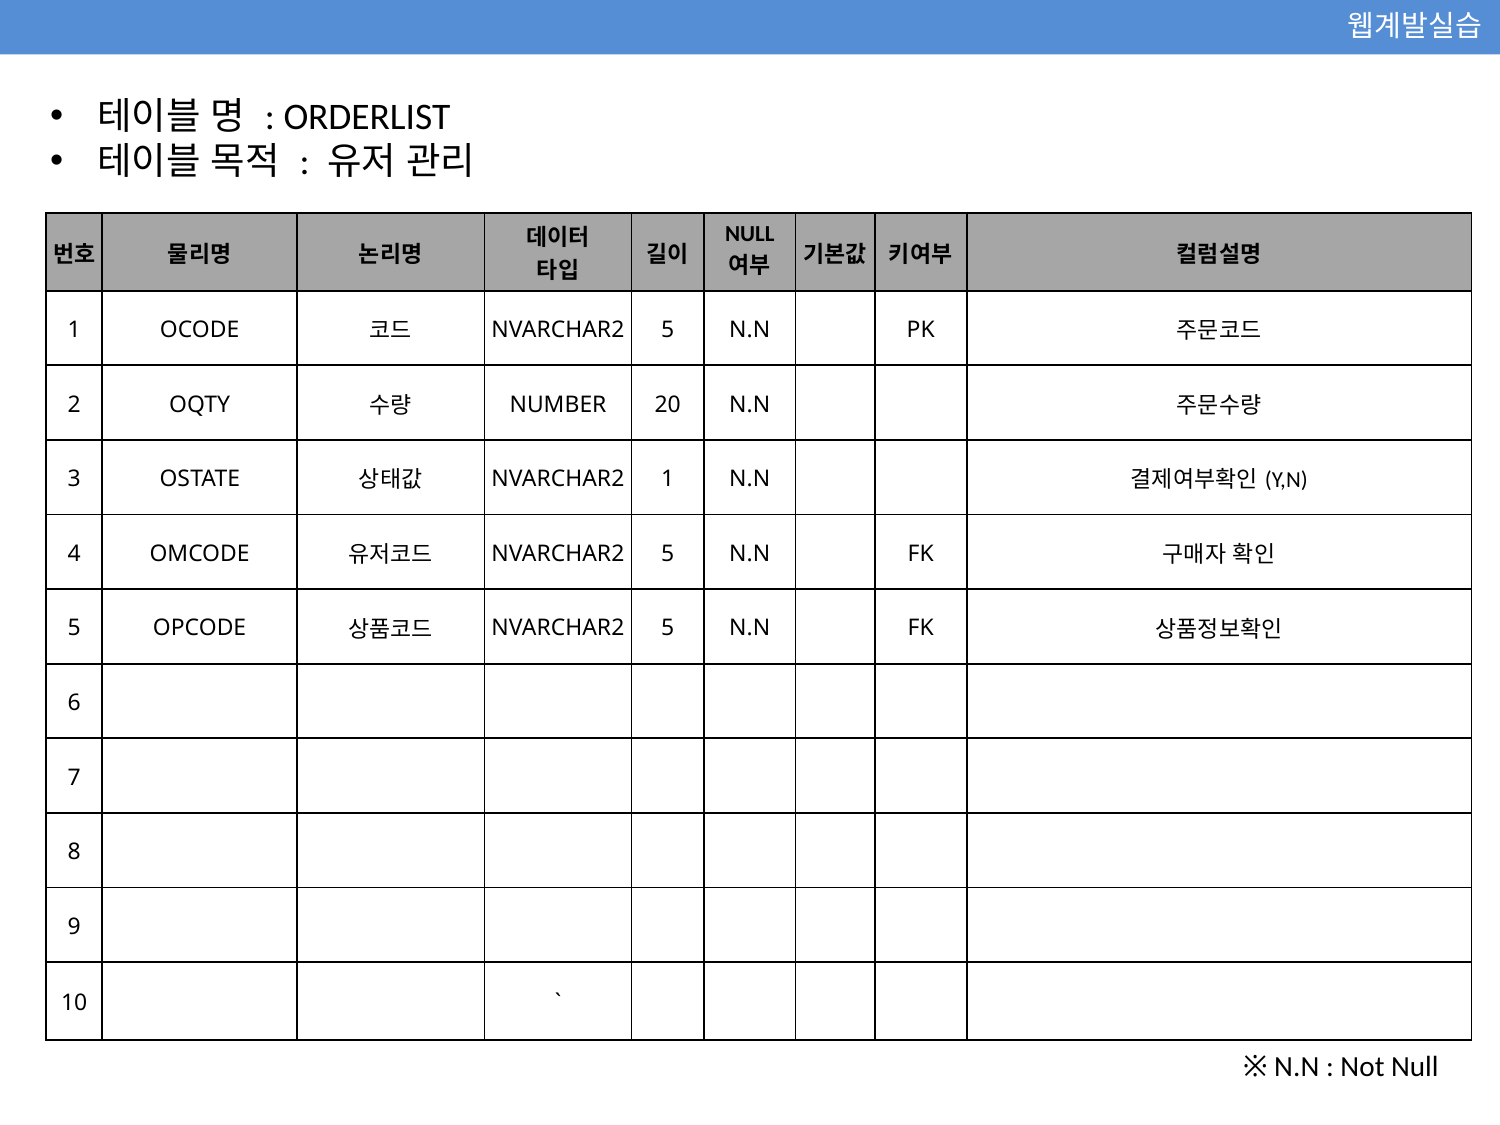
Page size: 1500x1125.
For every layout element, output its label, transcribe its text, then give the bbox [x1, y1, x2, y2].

table_cell [876, 366, 966, 439]
table_cell 2 [47, 366, 101, 439]
table_cell [876, 739, 966, 812]
table_cell [796, 515, 874, 588]
table_cell [103, 665, 296, 737]
table_cell [876, 888, 966, 961]
table_cell 20 [632, 366, 703, 439]
table_cell FK [876, 590, 966, 663]
table_cell [796, 590, 874, 663]
table_cell FK [876, 515, 966, 588]
table_cell [796, 963, 874, 1039]
table_cell [796, 292, 874, 364]
table_cell 4 [47, 515, 101, 588]
table_cell N.N [705, 292, 795, 364]
table_cell [485, 665, 631, 737]
table_cell [968, 739, 1471, 812]
table_cell 8 [47, 814, 101, 887]
table_cell [103, 739, 296, 812]
table_cell [632, 963, 703, 1039]
table_header 번호 [47, 214, 101, 290]
table_cell ` [485, 963, 631, 1039]
table_cell 수량 [298, 366, 484, 439]
table_cell [632, 739, 703, 812]
table_cell 6 [47, 665, 101, 737]
table_cell 유저코드 [298, 515, 484, 588]
table_cell [298, 665, 484, 737]
table_cell [796, 814, 874, 887]
table_cell 상품코드 [298, 590, 484, 663]
table_cell [968, 888, 1471, 961]
table_cell [485, 888, 631, 961]
table_cell 9 [47, 888, 101, 961]
table_header 키여부 [876, 214, 966, 290]
table_cell [705, 665, 795, 737]
table_cell [796, 888, 874, 961]
table_cell NVARCHAR2 [485, 515, 631, 588]
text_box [0, 0, 1498, 49]
table_cell 5 [632, 515, 703, 588]
table_cell 주문수량 [968, 366, 1471, 439]
table_cell [876, 441, 966, 514]
table_cell OQTY [103, 366, 296, 439]
table_cell [298, 814, 484, 887]
table_cell [876, 665, 966, 737]
table_cell 상태값 [298, 441, 484, 514]
table_cell [485, 739, 631, 812]
table_cell 1 [632, 441, 703, 514]
table_cell 구매자 확인 [968, 515, 1471, 588]
table_cell PK [876, 292, 966, 364]
text_box ※ N.N : Not Null [1221, 1040, 1454, 1091]
table_cell [796, 665, 874, 737]
table_cell 상품정보확인 [968, 590, 1471, 663]
table_cell [796, 366, 874, 439]
table_cell [705, 888, 795, 961]
table_cell [705, 963, 795, 1039]
table_cell 1 [47, 292, 101, 364]
text_box 테이블 명 : ORDERLIST 테이블 목적 : 유저 관리 [35, 84, 1460, 190]
table_cell OCODE [103, 292, 296, 364]
table_header 물리명 [103, 214, 296, 290]
table_cell [103, 888, 296, 961]
table_header 기본값 [796, 214, 874, 290]
table_cell NVARCHAR2 [485, 292, 631, 364]
table_cell N.N [705, 366, 795, 439]
table_cell [968, 665, 1471, 737]
table_cell OSTATE [103, 441, 296, 514]
table_cell NUMBER [485, 366, 631, 439]
table_cell [632, 888, 703, 961]
table_cell [796, 441, 874, 514]
table_cell N.N [705, 515, 795, 588]
table_cell [298, 888, 484, 961]
table_header 데이터 타입 [485, 214, 631, 290]
table_cell [705, 739, 795, 812]
table_cell 결제여부확인(Y,N) [968, 441, 1471, 514]
table_cell 5 [632, 590, 703, 663]
table_cell NVARCHAR2 [485, 590, 631, 663]
table_cell [298, 963, 484, 1039]
table_cell [876, 814, 966, 887]
table_cell [968, 814, 1471, 887]
table_cell [705, 814, 795, 887]
table_cell [103, 963, 296, 1039]
table_cell [485, 814, 631, 887]
table_cell N.N [705, 590, 795, 663]
table_header NULL 여부 [705, 214, 795, 290]
table_header 논리명 [298, 214, 484, 290]
table_cell [632, 814, 703, 887]
table_cell [968, 963, 1471, 1039]
table_cell [632, 665, 703, 737]
table_cell OPCODE [103, 590, 296, 663]
table_cell N.N [705, 441, 795, 514]
table_cell 5 [47, 590, 101, 663]
table_cell 10 [47, 963, 101, 1039]
table_cell 7 [47, 739, 101, 812]
table_cell OMCODE [103, 515, 296, 588]
table_header 컬럼설명 [968, 214, 1471, 290]
table_cell [298, 739, 484, 812]
table_header 길이 [632, 214, 703, 290]
table_cell [796, 739, 874, 812]
table_cell [876, 963, 966, 1039]
table_cell [103, 814, 296, 887]
table_cell NVARCHAR2 [485, 441, 631, 514]
table_cell 주문코드 [968, 292, 1471, 364]
table_cell 코드 [298, 292, 484, 364]
table_cell 5 [632, 292, 703, 364]
table_cell 3 [47, 441, 101, 514]
